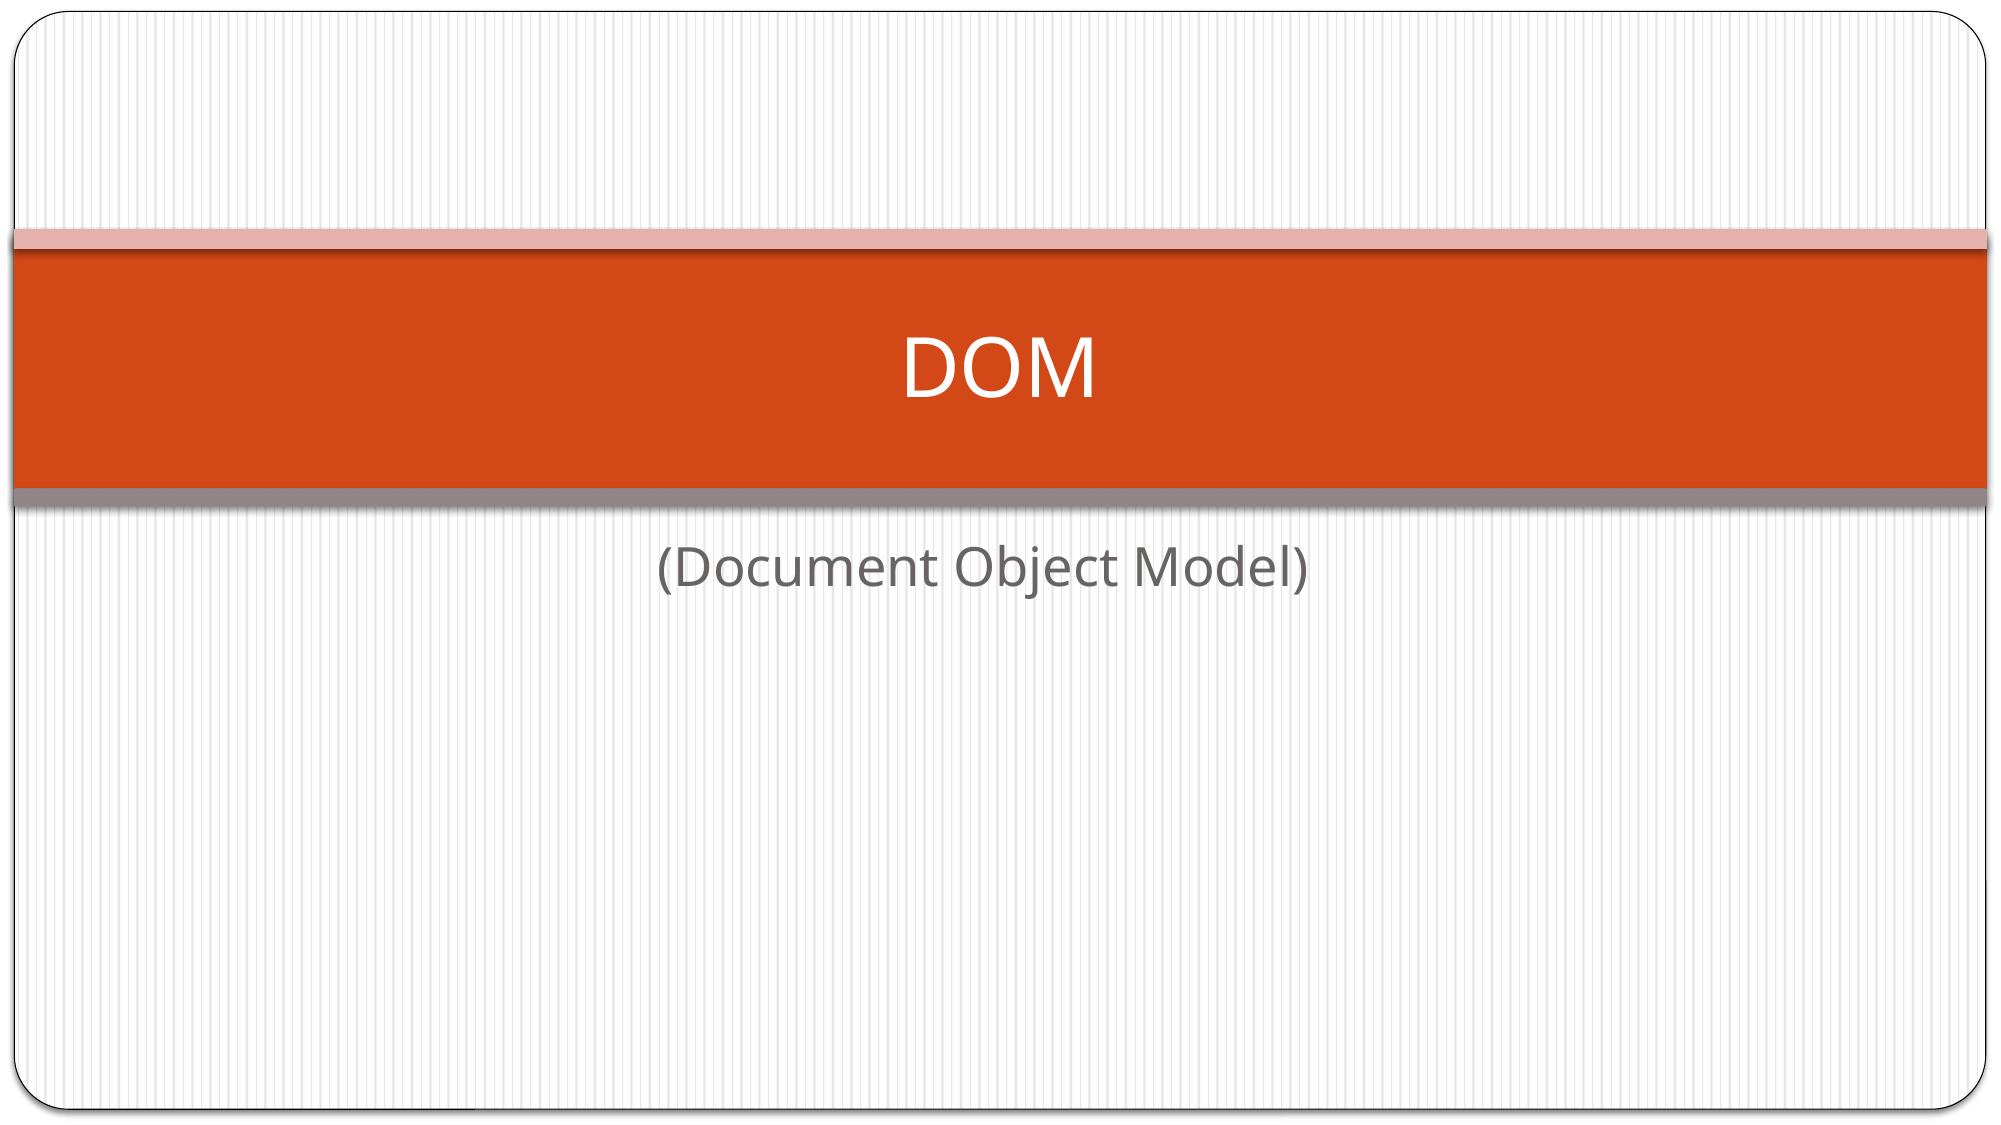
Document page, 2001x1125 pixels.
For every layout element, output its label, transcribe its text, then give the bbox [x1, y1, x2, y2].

title DOM [99, 247, 1900, 489]
subtitle (Document Object Model) [283, 525, 1684, 788]
